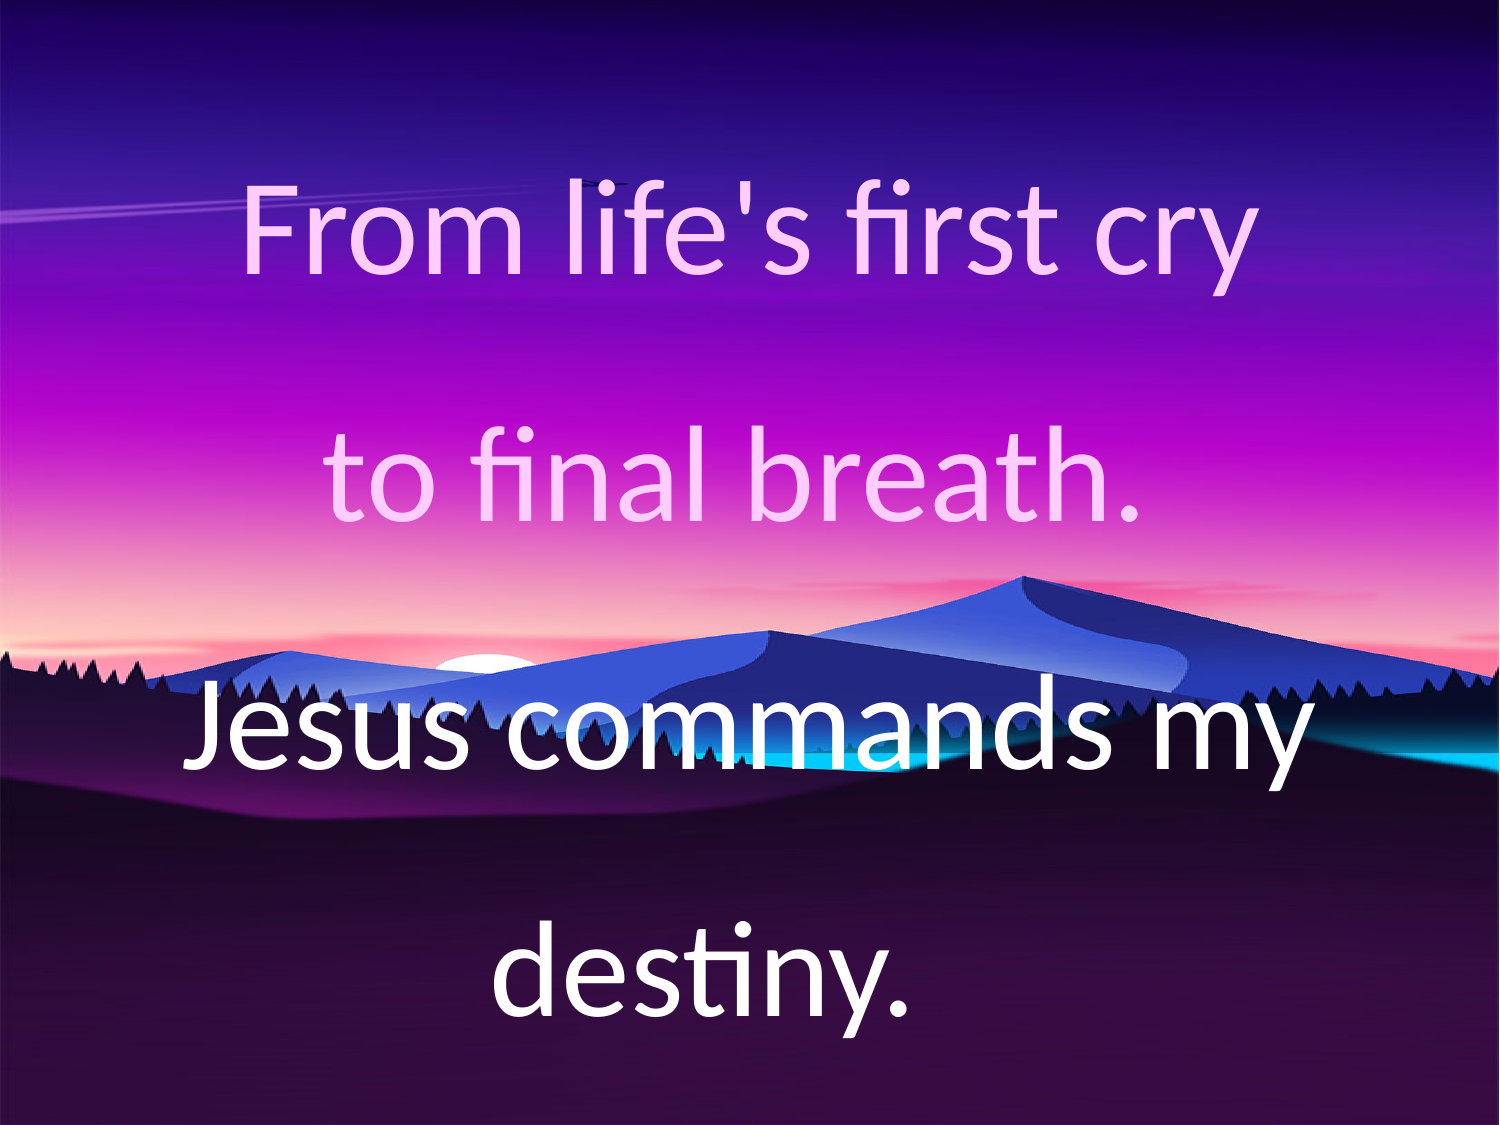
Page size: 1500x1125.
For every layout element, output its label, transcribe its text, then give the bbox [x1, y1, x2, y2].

picture [0, 0, 1500, 1125]
text_box From life's first cry to final breath. Jesus commands my destiny. [149, 47, 1350, 1052]
